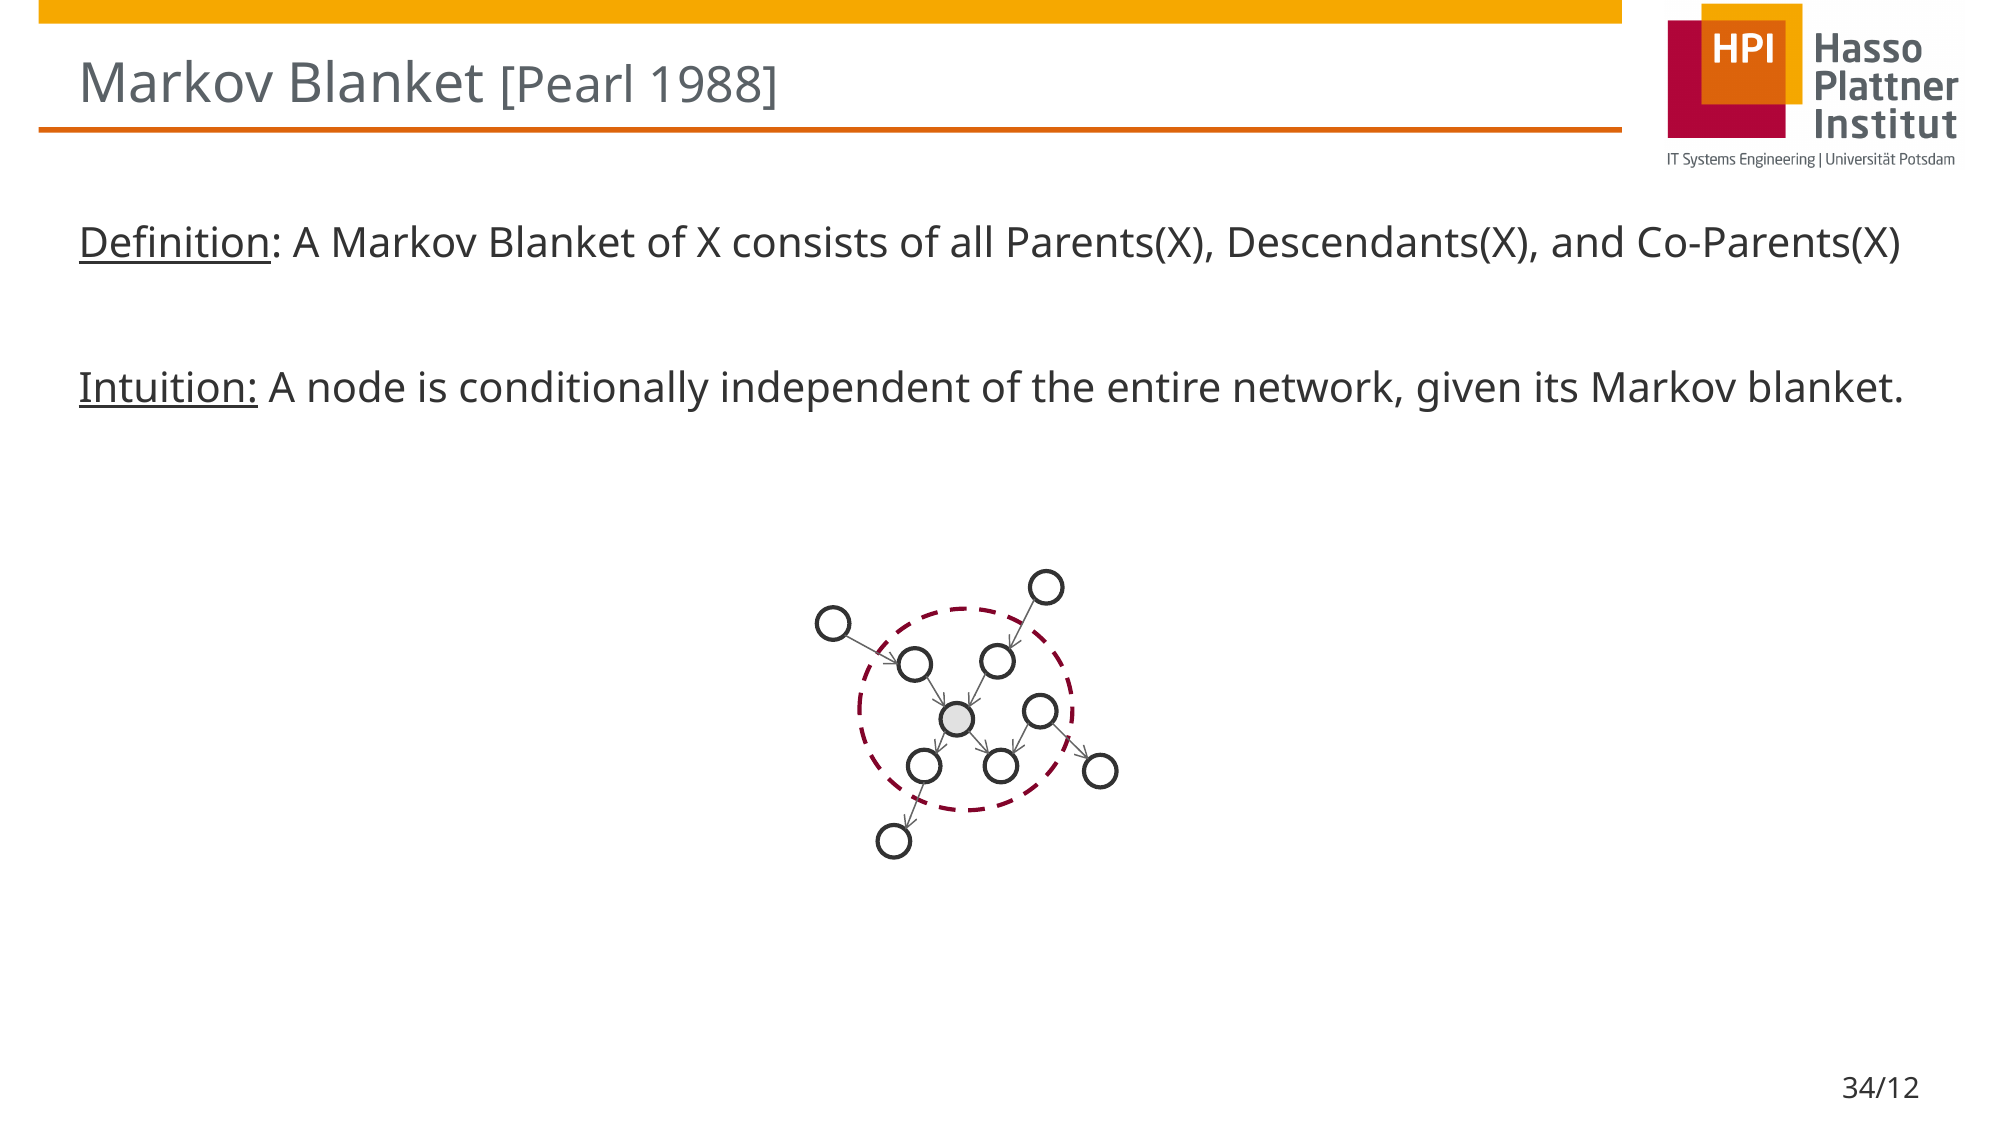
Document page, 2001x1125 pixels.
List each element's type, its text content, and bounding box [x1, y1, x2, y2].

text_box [1008, 598, 1035, 650]
text_box [1021, 692, 1059, 730]
text_box [979, 642, 1016, 680]
text_box [857, 672, 940, 792]
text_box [905, 782, 925, 830]
text_box [814, 605, 852, 642]
text_box [875, 822, 913, 860]
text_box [926, 675, 946, 708]
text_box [1012, 722, 1029, 755]
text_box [935, 730, 946, 755]
text_box [898, 646, 934, 683]
text_box [1027, 568, 1065, 606]
list Definition: A Markov Blanket of X consists of all Parents(X), Descendants(X), and Co-Parents(X) Intuition: A node is conditionally independent of the entire network, given its Markov blanket. [78, 210, 1961, 1051]
text_box [938, 700, 976, 738]
text_box [1081, 752, 1119, 790]
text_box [968, 730, 990, 755]
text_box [968, 672, 987, 708]
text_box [1051, 722, 1089, 760]
text_box [973, 633, 1075, 748]
text_box [895, 606, 1003, 701]
picture [1664, 0, 1965, 170]
text_box [982, 747, 1020, 785]
text_box [928, 729, 1056, 813]
title Markov Blanket [Pearl 1988] [78, 23, 1583, 115]
text_box [905, 747, 943, 784]
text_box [844, 634, 899, 665]
